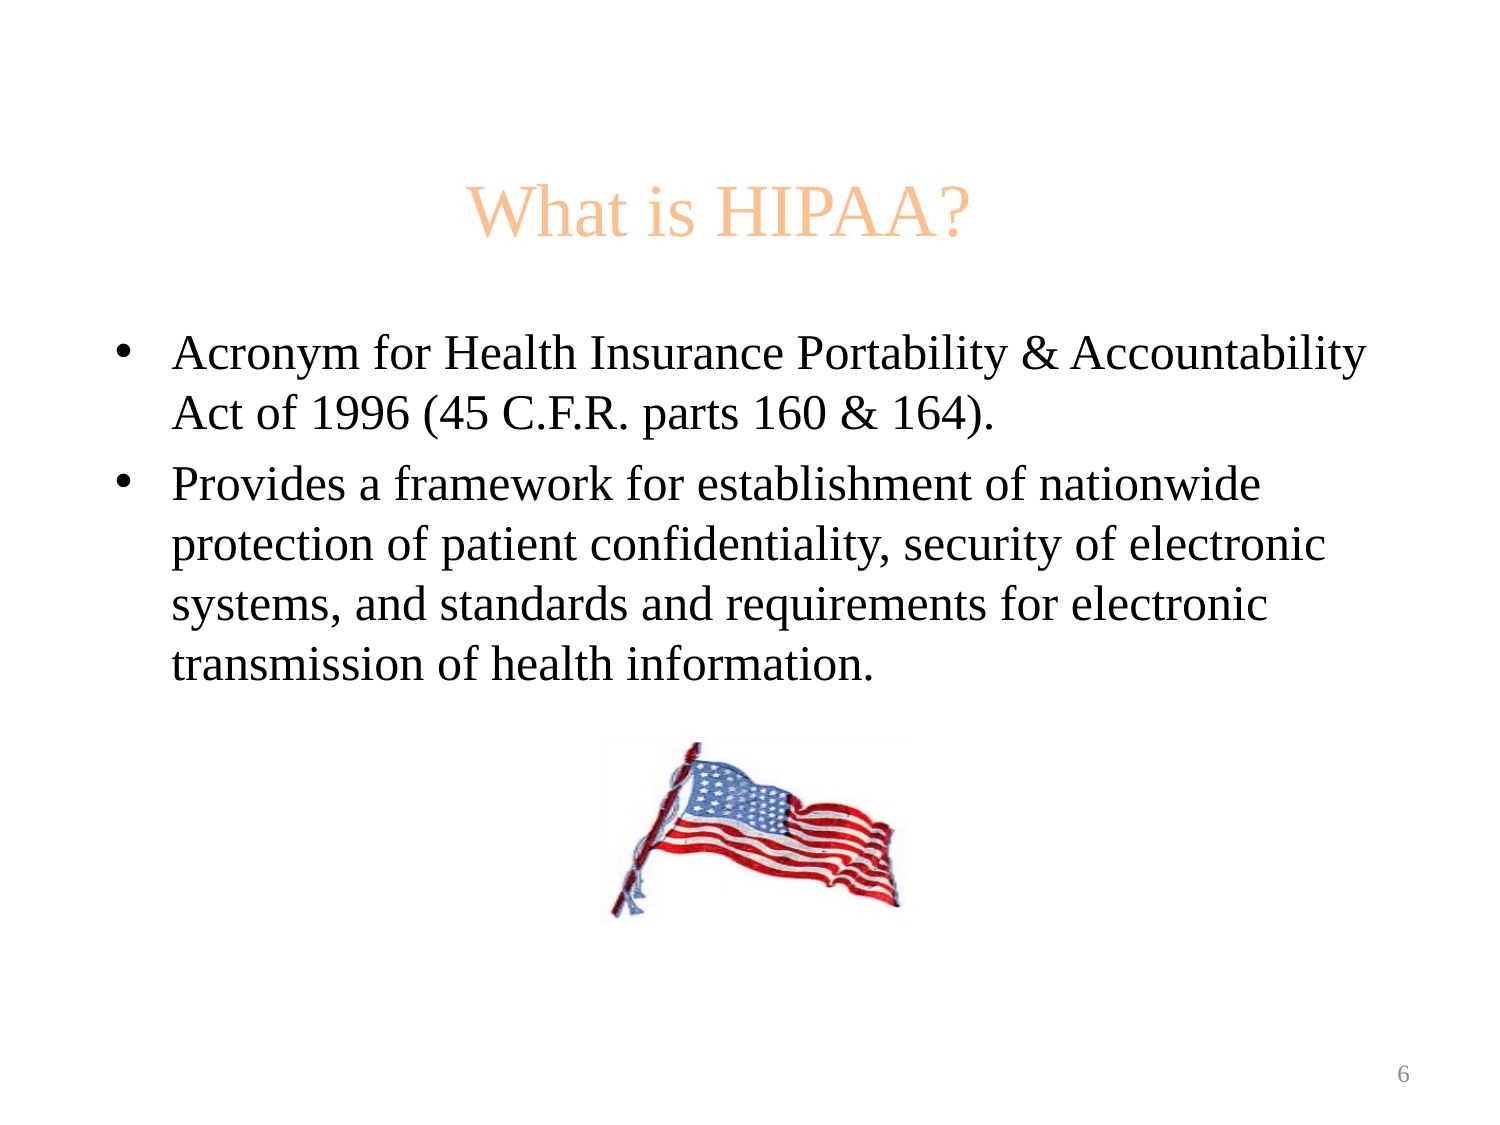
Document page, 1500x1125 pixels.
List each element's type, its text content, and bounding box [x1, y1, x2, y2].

picture [599, 737, 914, 926]
list Acronym for Health Insurance Portability & Accountability Act of 1996 (45 C.F.R. parts 160 & 164). Provides a framework for establishment of nationwide protection of patient confidentiality, security of electronic systems, and standards and requirements for electronic transmission of health information. [99, 312, 1388, 738]
title What is HIPAA? [399, 149, 1038, 263]
slide_number 6 [1074, 1042, 1425, 1103]
